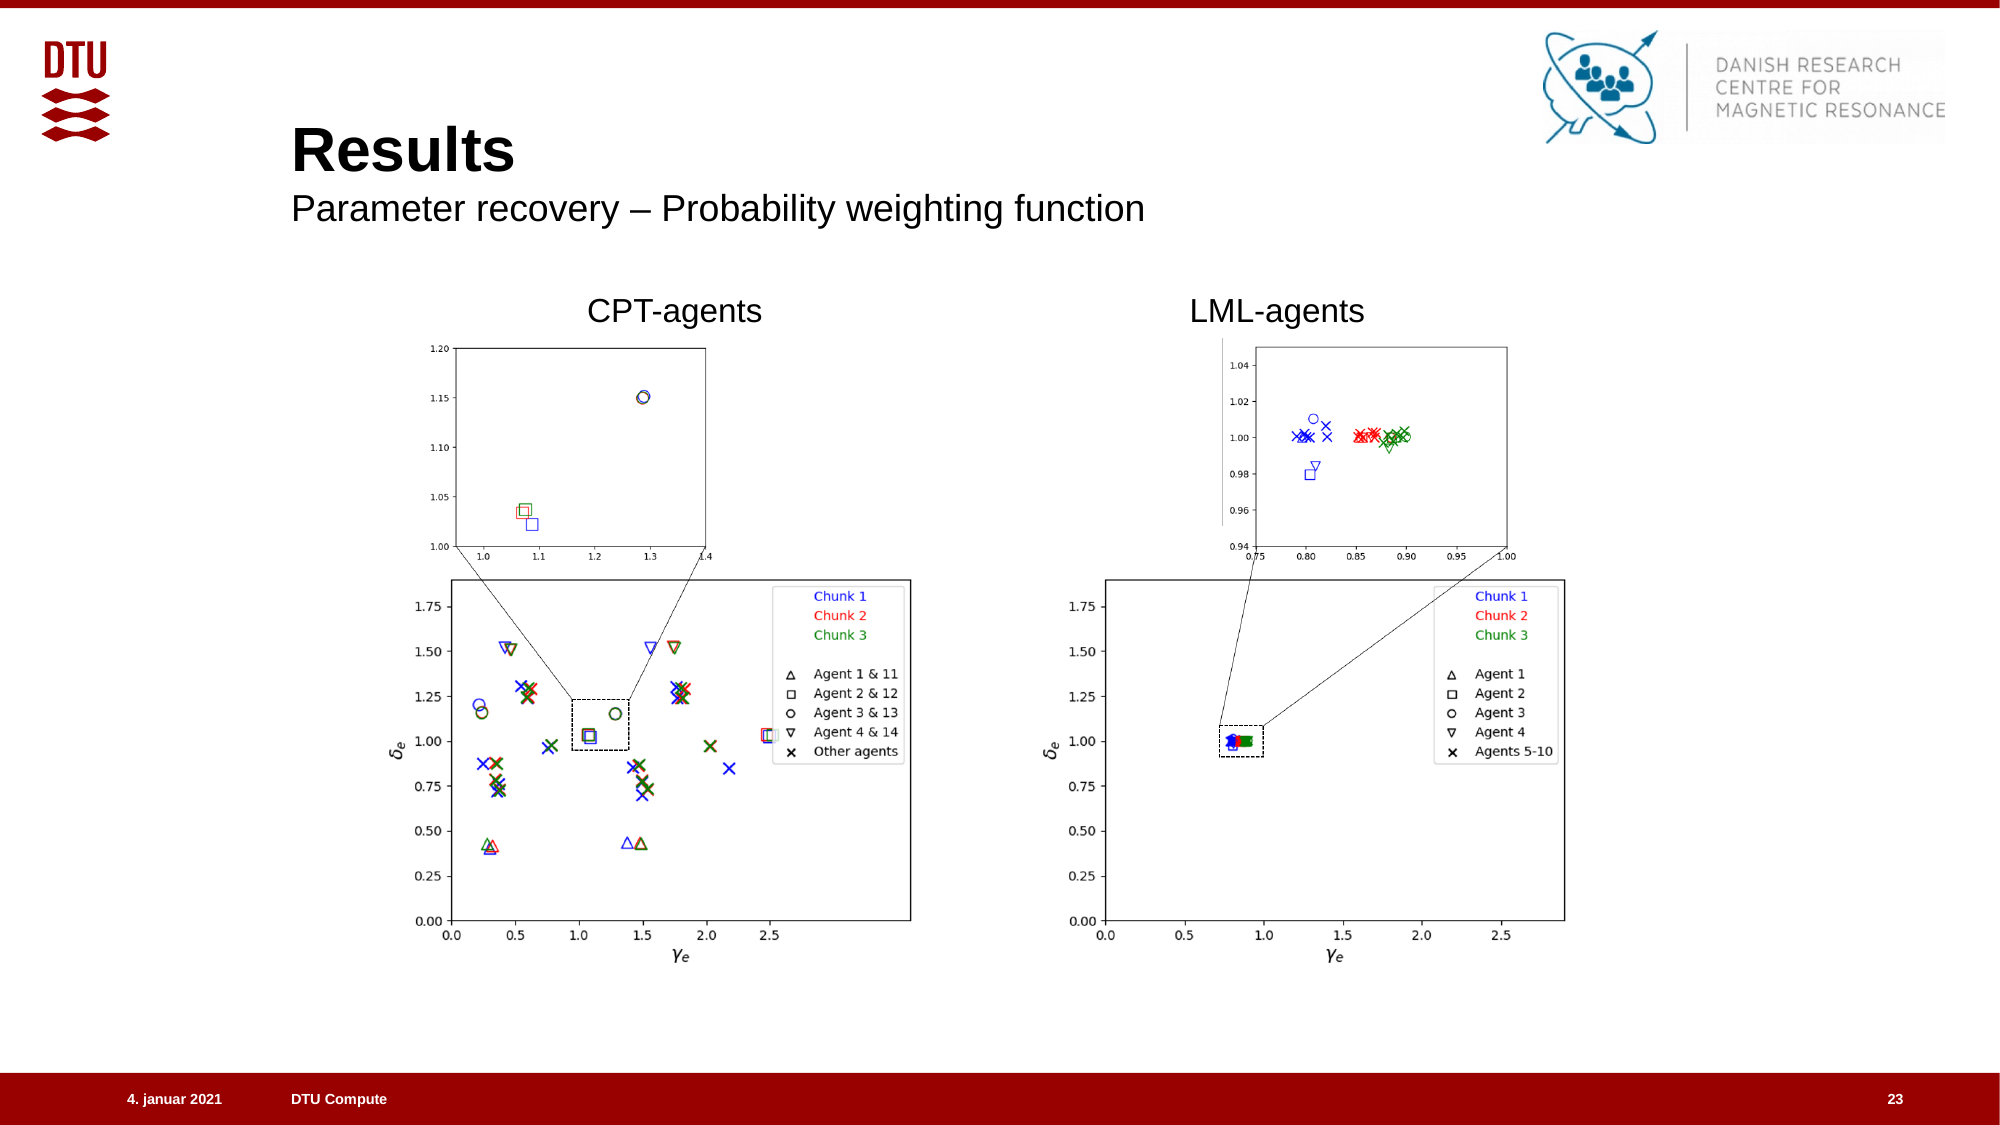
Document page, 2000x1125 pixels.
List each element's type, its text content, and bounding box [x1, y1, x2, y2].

text_box CPT-agents [587, 289, 763, 330]
picture [377, 337, 969, 969]
title Results Parameter recovery – Probability weighting function [291, 69, 1819, 230]
picture [1031, 337, 1623, 969]
text_box LML-agents [1189, 289, 1366, 330]
picture [1542, 30, 1946, 144]
slide_number 23 [1887, 1073, 1959, 1125]
